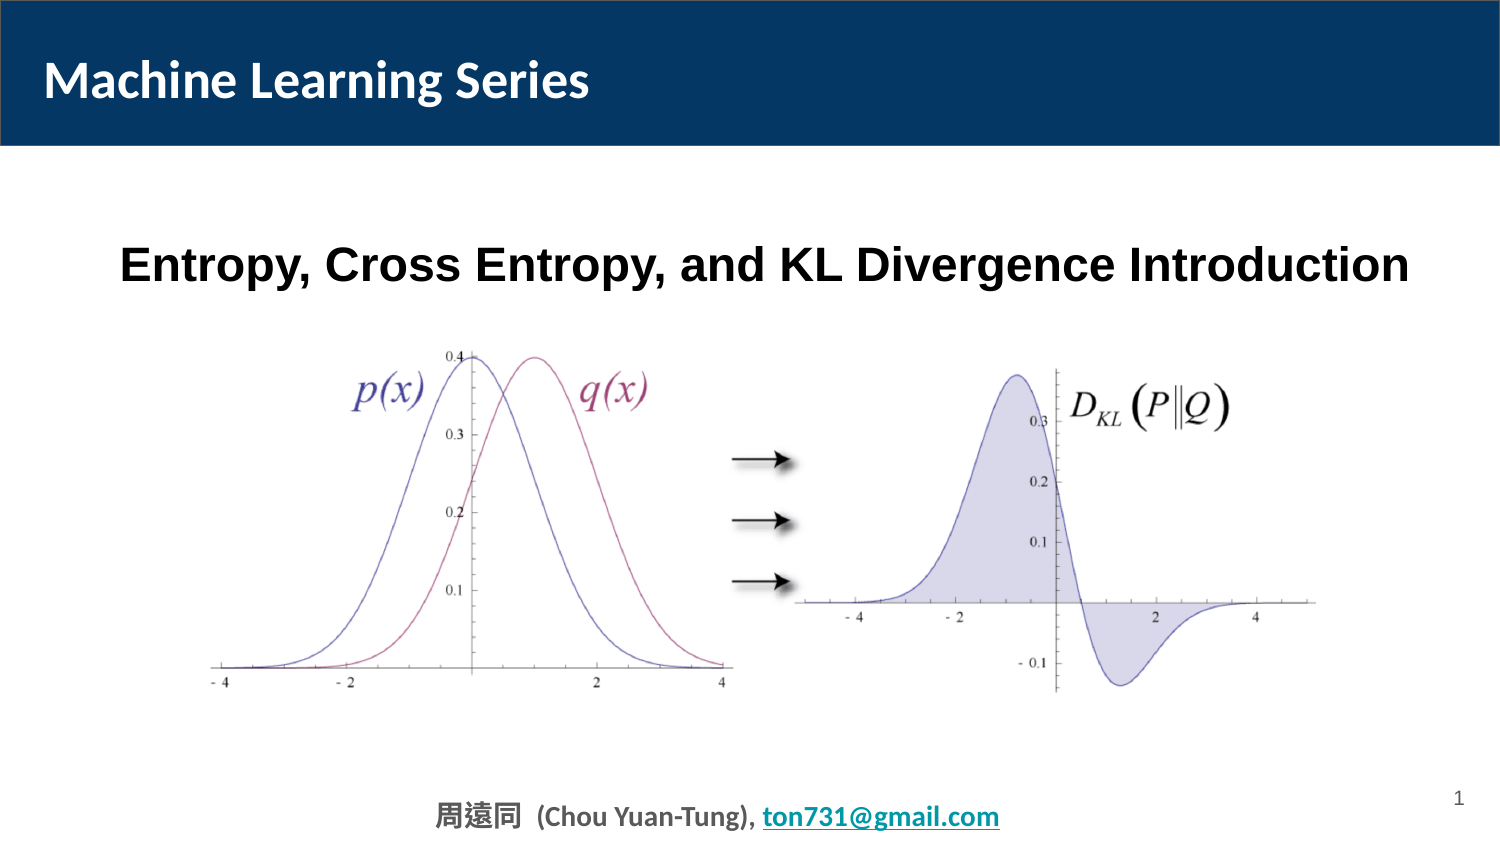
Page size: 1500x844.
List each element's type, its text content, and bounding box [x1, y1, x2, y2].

picture [202, 331, 1316, 705]
text_box Machine Learning Series [28, 29, 1274, 125]
slide_number ‹#› [1389, 764, 1480, 830]
subtitle 周遠同 (Chou Yuan-Tung), ton731@gmail.com [341, 764, 1094, 830]
title Entropy, Cross Entropy, and KL Divergence Introduction [76, 189, 1469, 306]
text_box [0, 0, 1500, 146]
